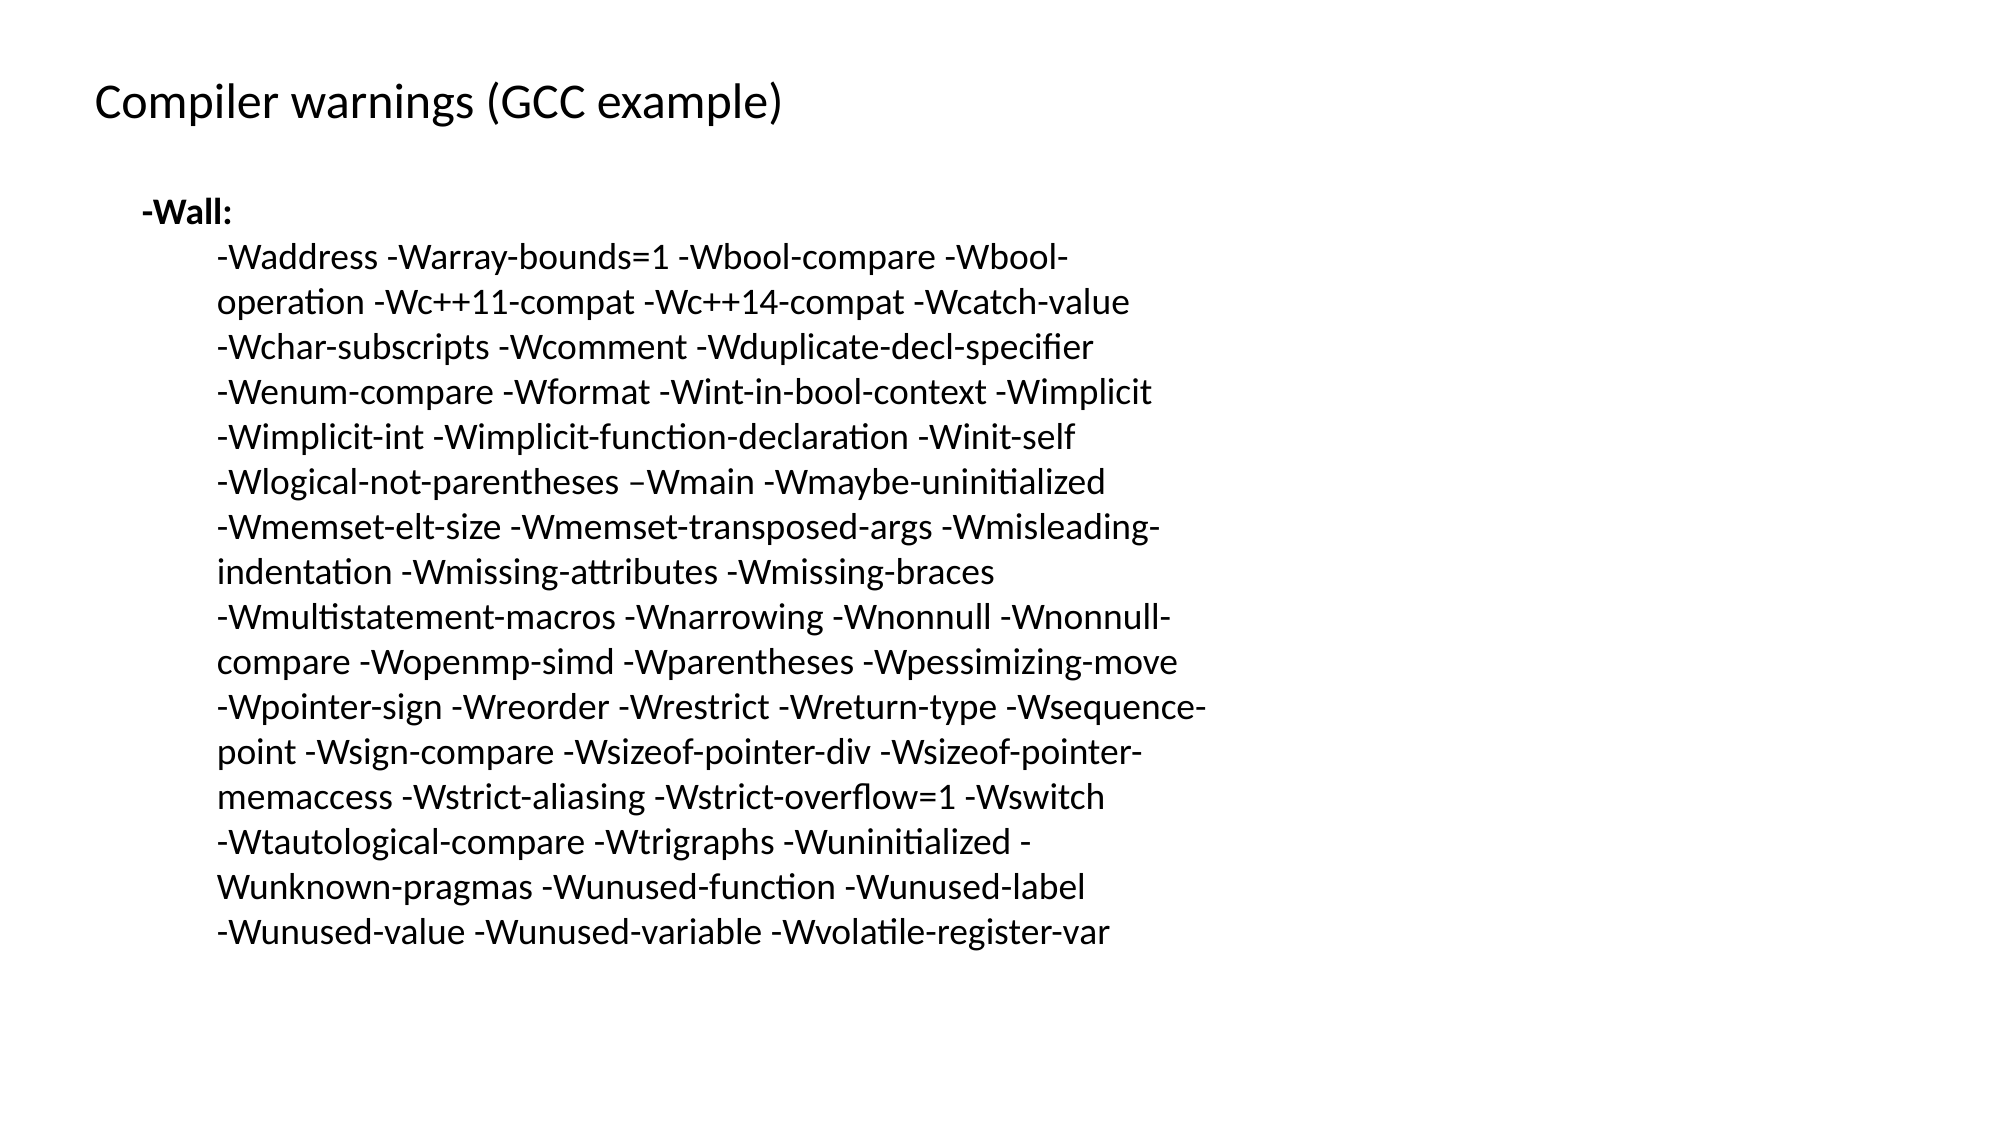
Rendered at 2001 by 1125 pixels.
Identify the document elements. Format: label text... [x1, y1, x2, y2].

text_box Compiler warnings (GCC example) [79, 60, 799, 136]
text_box -Wall: -Waddress -Warray-bounds=1 -Wbool-compare -Wbool-operation -Wc++11-compat -Wc++14-compat -Wcatch-value -Wchar-subscripts -Wcomment -Wduplicate-decl-specifier -Wenum-compare -Wformat -Wint-in-bool-context -Wimplicit -Wimplicit-int -Wimplicit-function-declaration -Winit-self -Wlogical-not-parentheses –Wmain -Wmaybe-uninitialized -Wmemset-elt-size -Wmemset-transposed-args -Wmisleading-indentation -Wmissing-attributes -Wmissing-braces -Wmultistatement-macros -Wnarrowing -Wnonnull -Wnonnull-compare -Wopenmp-simd -Wparentheses -Wpessimizing-move -Wpointer-sign -Wreorder -Wrestrict -Wreturn-type -Wsequence-point -Wsign-compare -Wsizeof-pointer-div -Wsizeof-pointer-memaccess -Wstrict-aliasing -Wstrict-overflow=1 -Wswitch -Wtautological-compare -Wtrigraphs -Wuninitialized -Wunknown-pragmas -Wunused-function -Wunused-label -Wunused-value -Wunused-variable -Wvolatile-register-var [127, 179, 1227, 960]
